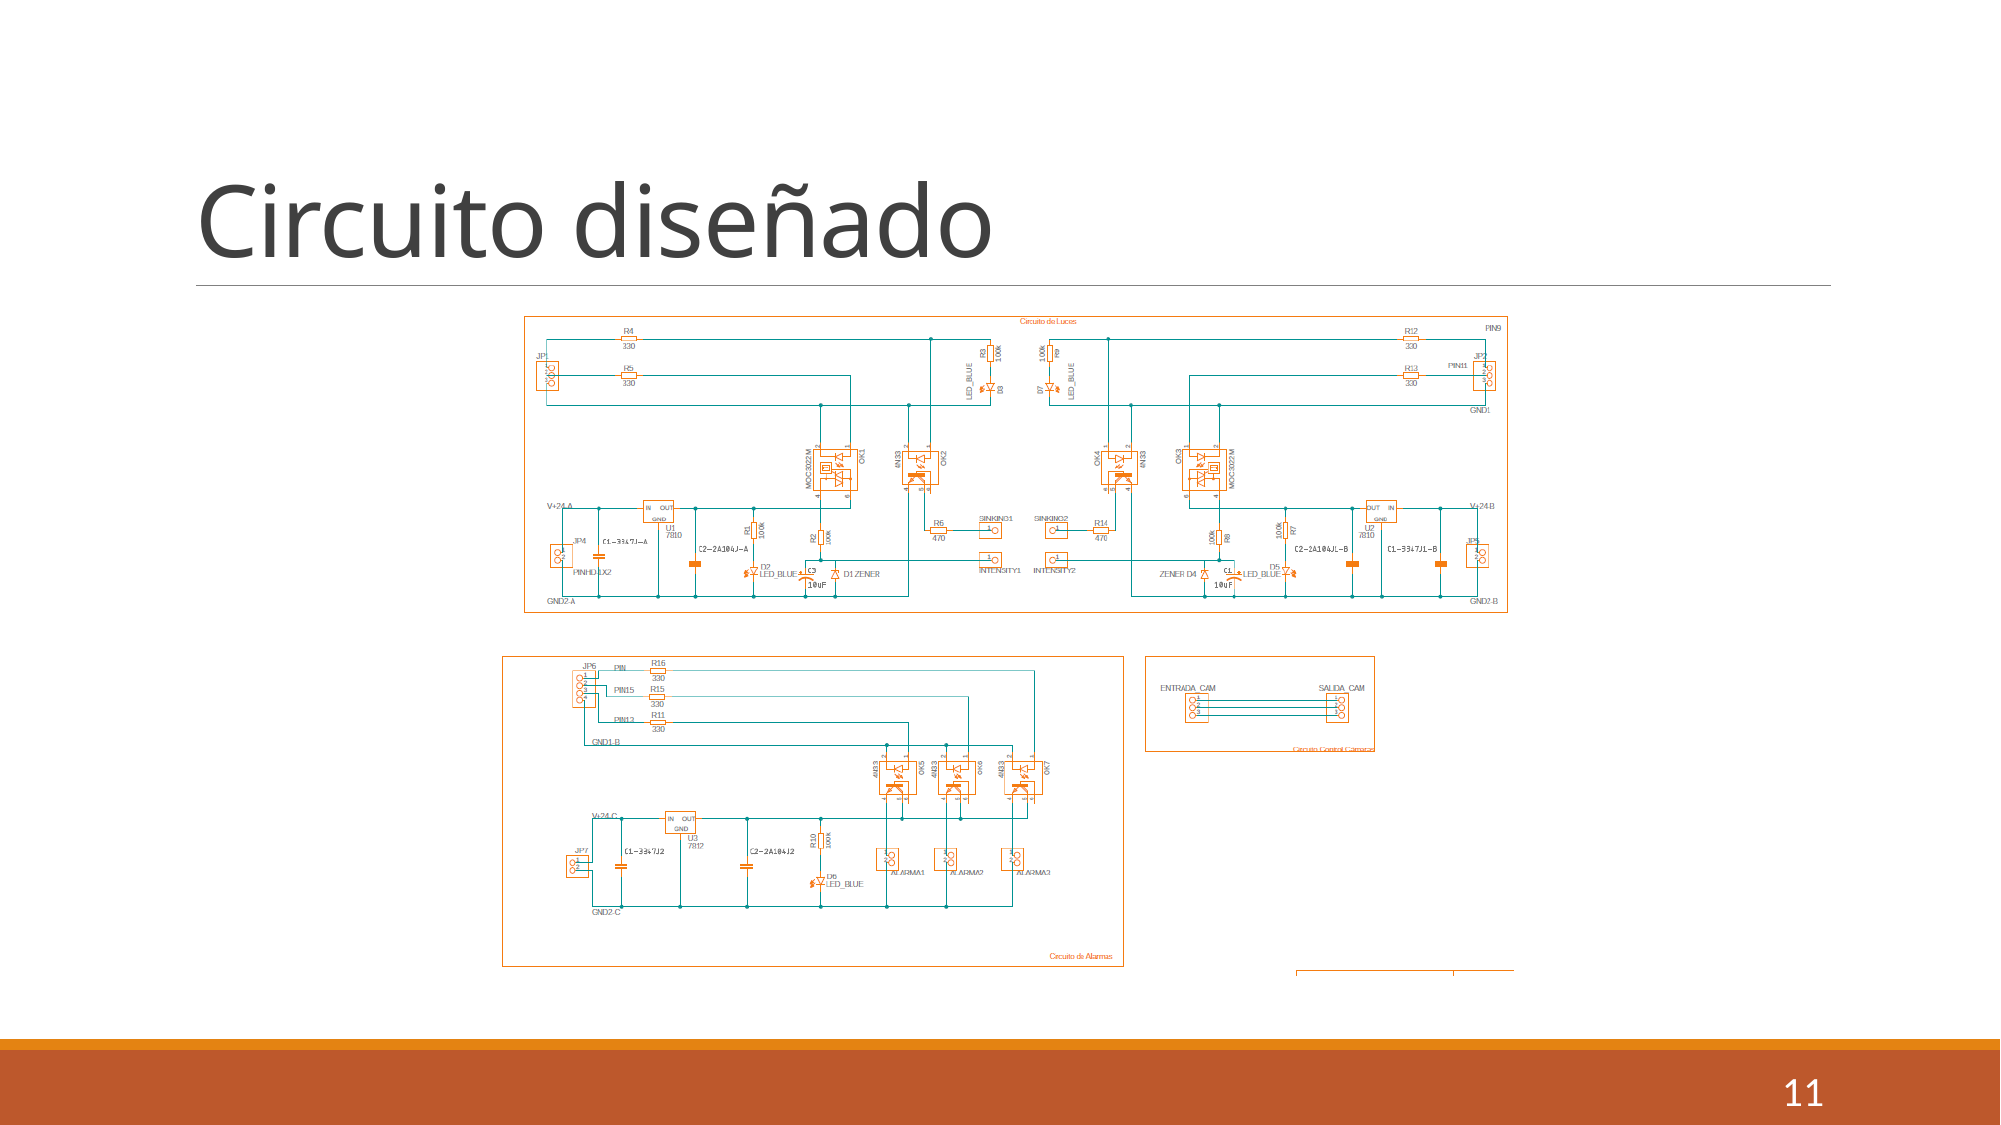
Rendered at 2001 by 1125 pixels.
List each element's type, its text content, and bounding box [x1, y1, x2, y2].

slide_number 11 [1624, 1059, 1840, 1120]
title Circuito diseñado [180, 47, 1830, 285]
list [496, 315, 1514, 976]
